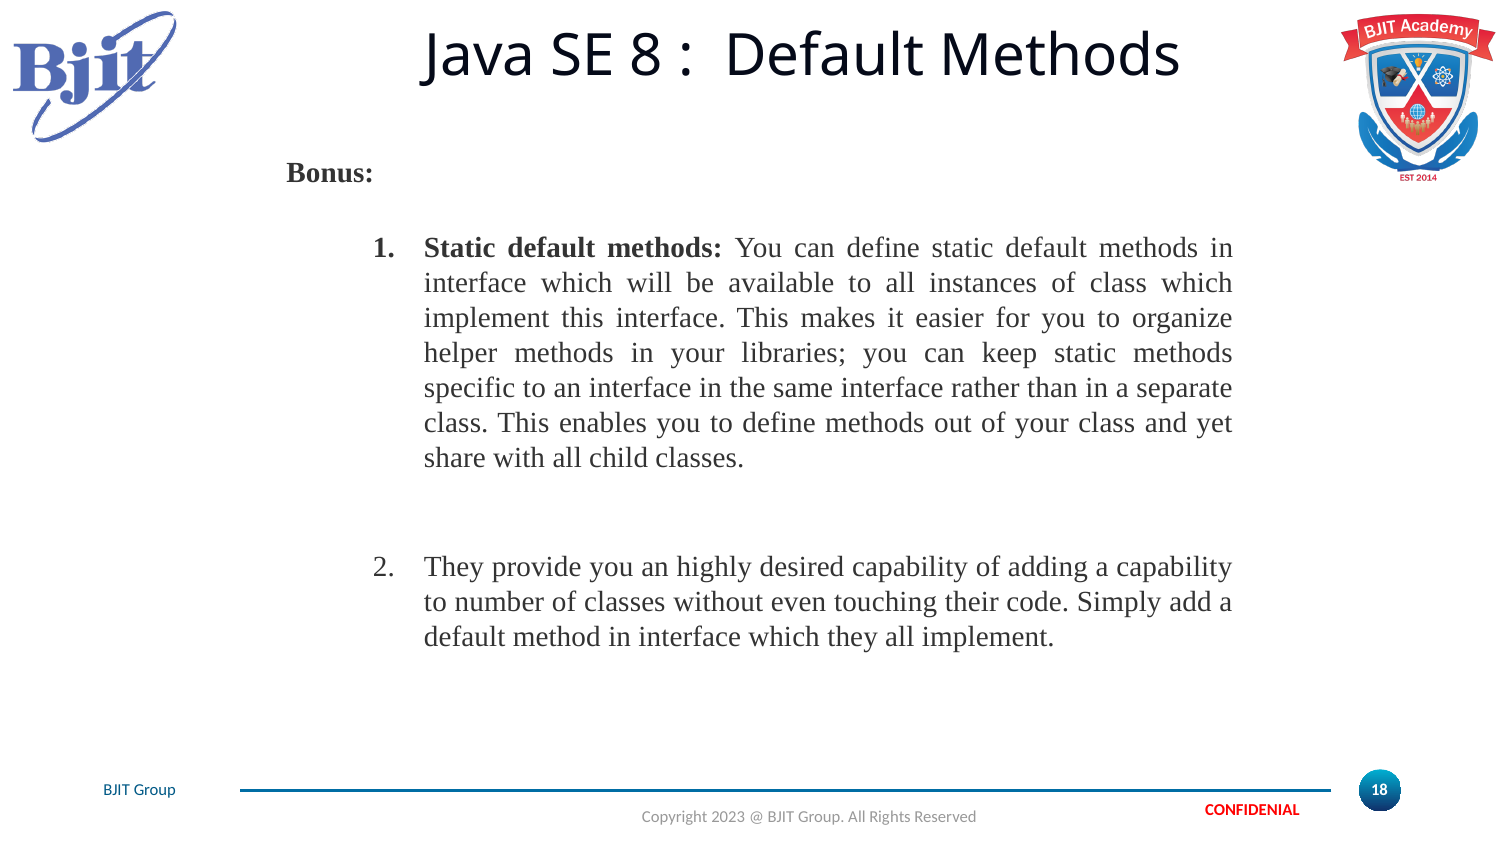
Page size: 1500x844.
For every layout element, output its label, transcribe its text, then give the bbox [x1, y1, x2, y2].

title Java SE 8 : Default Methods [379, 17, 1227, 96]
list Bonus: Static default methods: You can define static default methods in interface which will be available to all instances of class which implement this interface. This makes it easier for you to organize helper methods in your libraries; you can keep static methods specific to an interface in the same interface rather than in a separate class. This enables you to define methods out of your class and yet share with all child classes. They provide you an highly desired capability of adding a capability to number of classes without even touching their code. Simply add a default method in interface which they all implement. [271, 138, 1249, 706]
picture [13, 10, 177, 143]
picture [1337, 10, 1500, 185]
